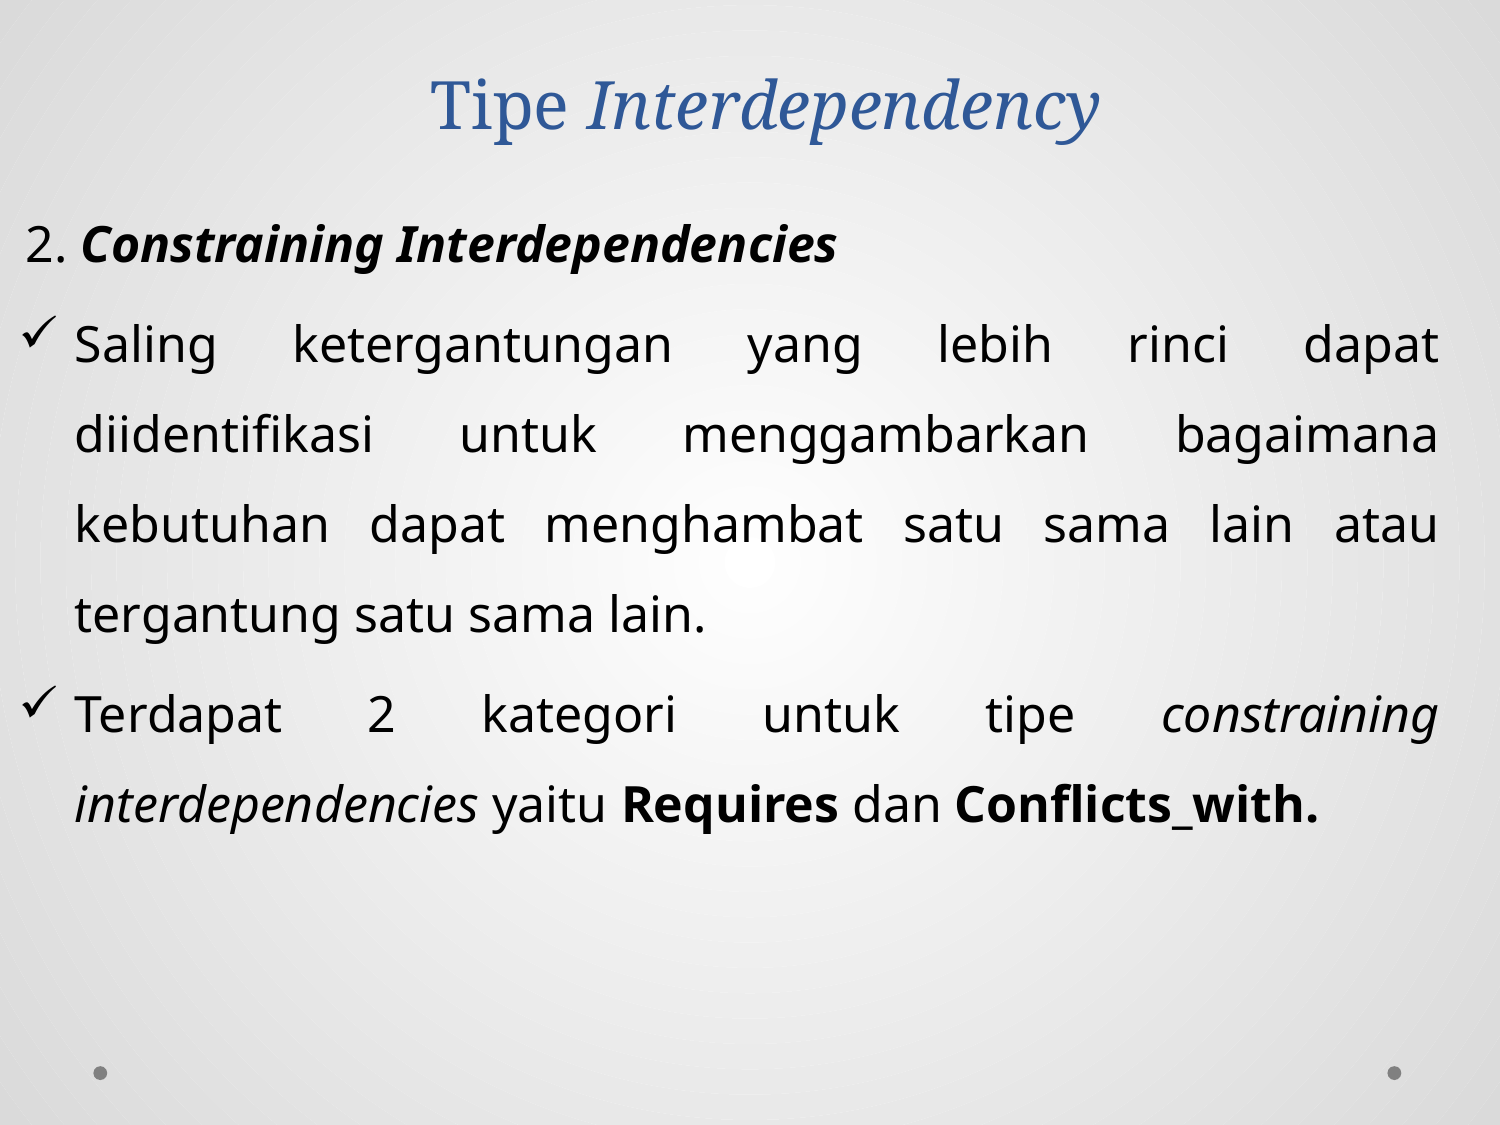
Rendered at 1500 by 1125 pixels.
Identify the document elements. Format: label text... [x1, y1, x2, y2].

title Tipe Interdependency [50, 24, 1475, 150]
list 2. Constraining Interdependencies Saling ketergantungan yang lebih rinci dapat diidentifikasi untuk menggambarkan bagaimana kebutuhan dapat menghambat satu sama lain atau tergantung satu sama lain. Terdapat 2 kategori untuk tipe constraining interdependencies yaitu Requires dan Conflicts_with. [3, 174, 1455, 1038]
